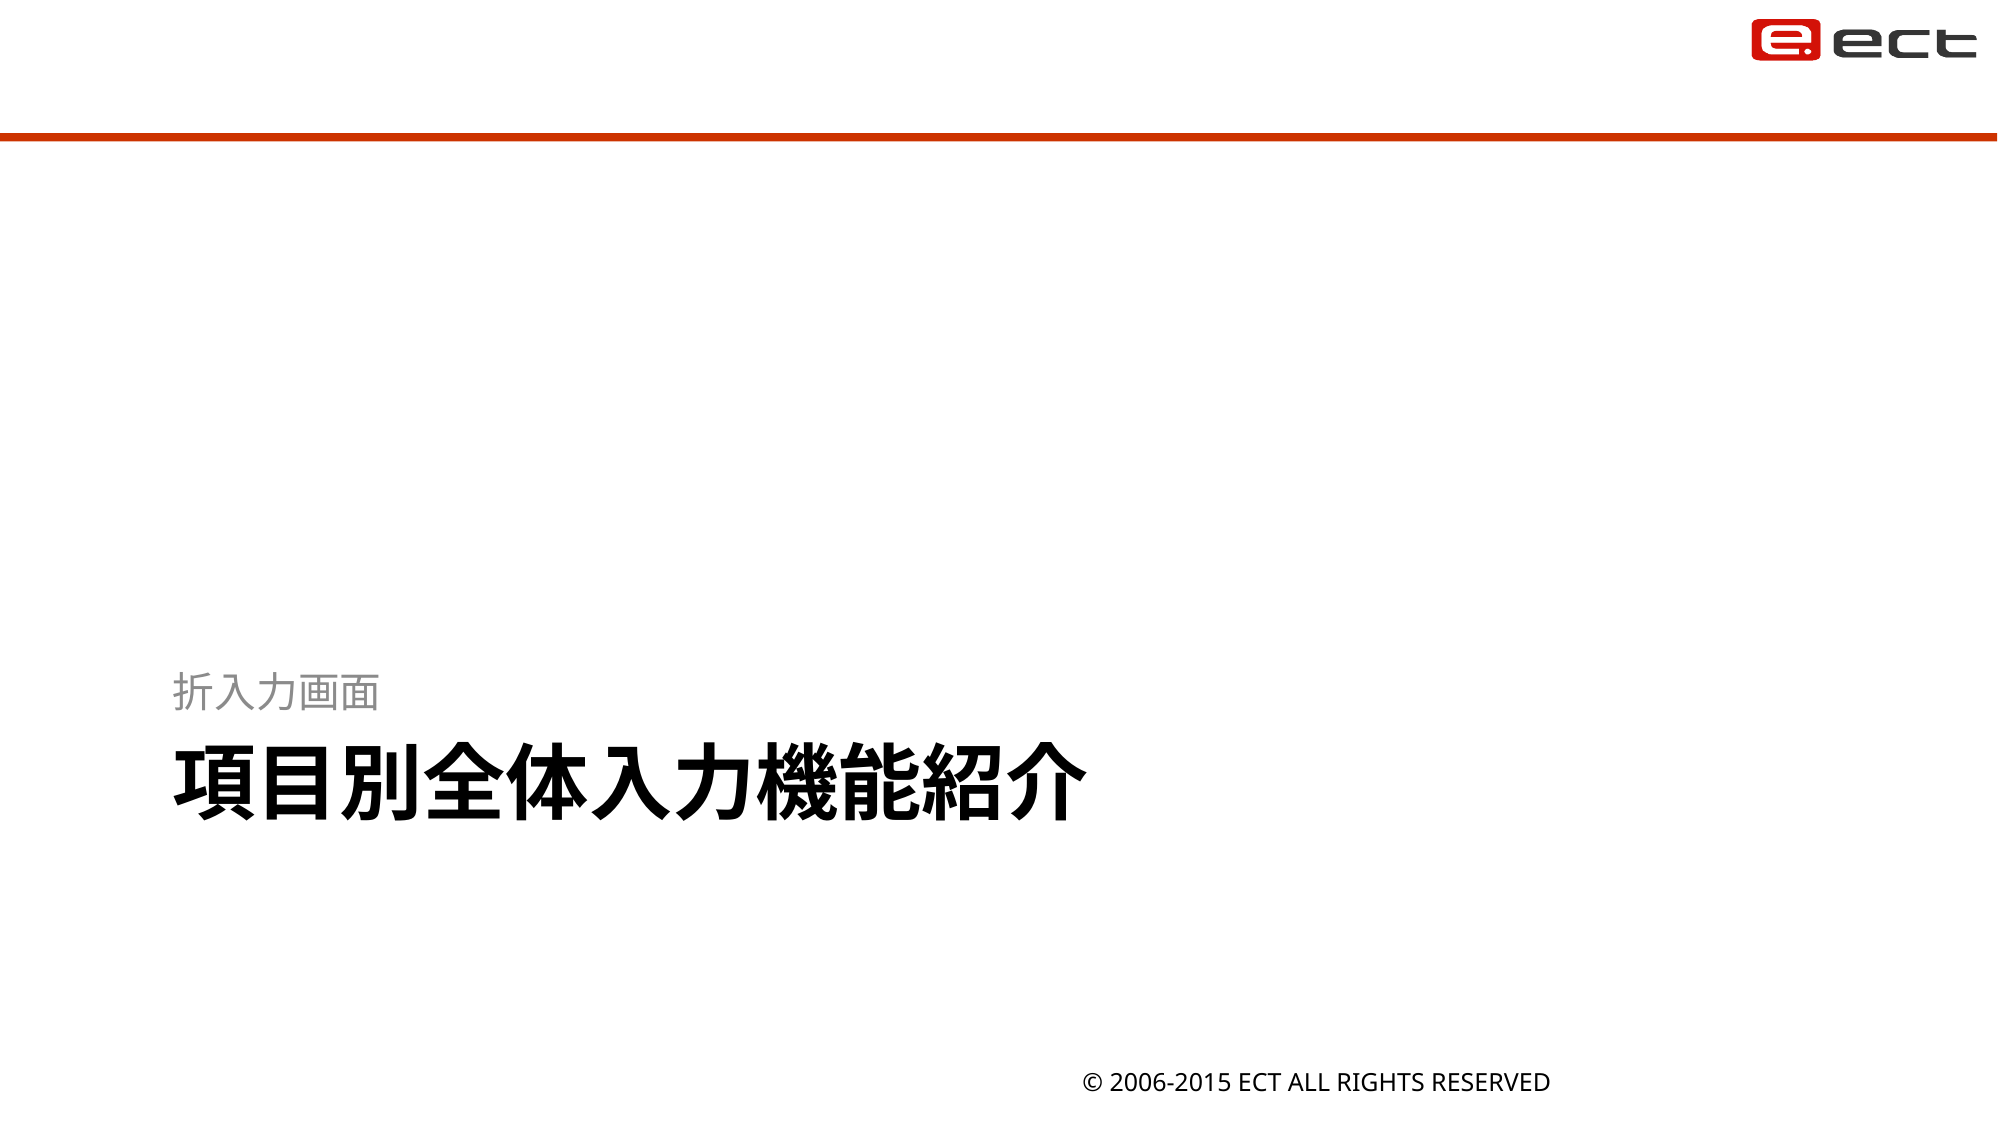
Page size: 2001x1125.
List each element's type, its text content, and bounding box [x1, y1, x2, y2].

list 折入力画面 [157, 476, 1858, 723]
title 項目別全体入力機能紹介 [157, 723, 1858, 947]
picture [1751, 19, 1977, 61]
